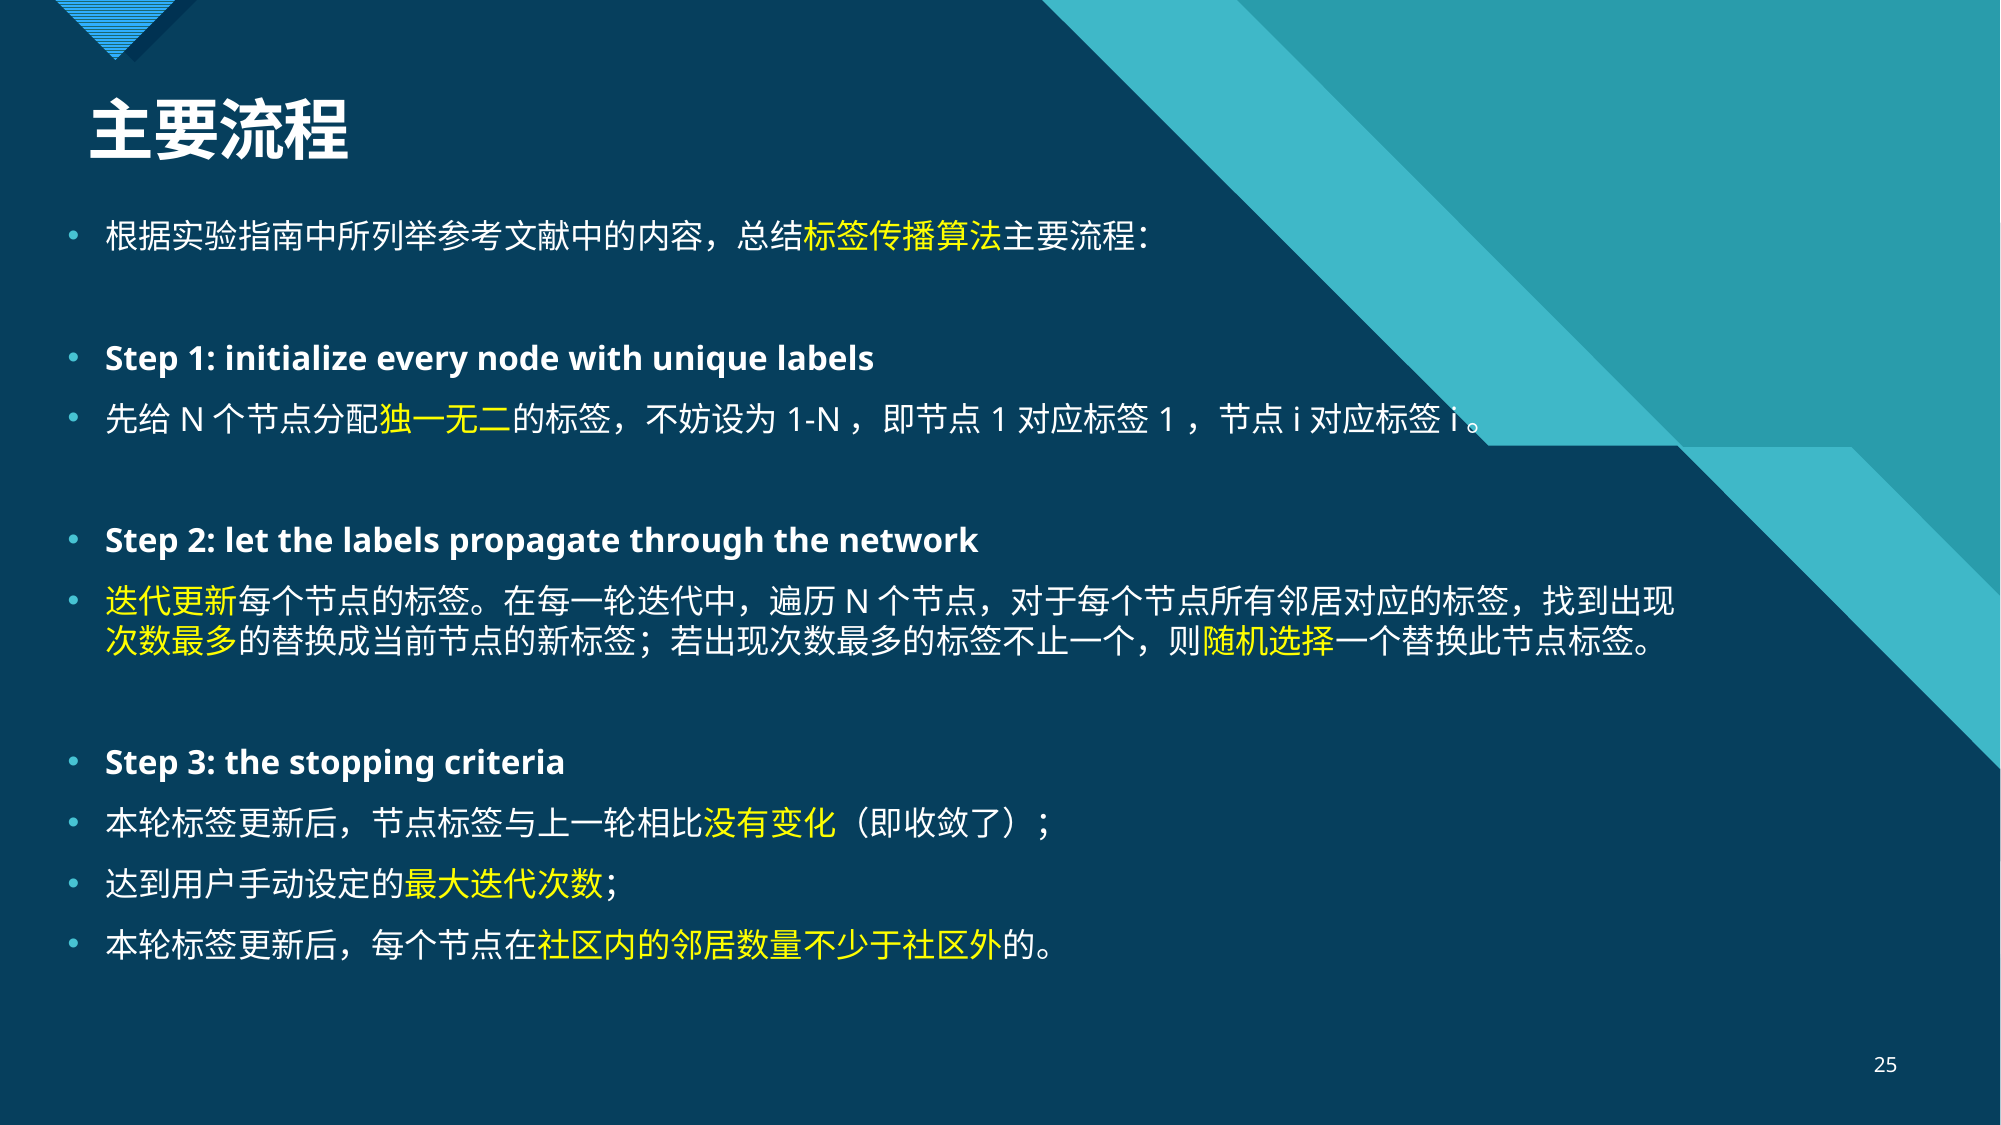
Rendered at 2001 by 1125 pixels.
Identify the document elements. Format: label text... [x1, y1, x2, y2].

slide_number 25 [1845, 1035, 1913, 1096]
title 主要流程 [72, 89, 1913, 177]
list 根据实验指南中所列举参考文献中的内容，总结标签传播算法主要流程： Step 1: initialize every node with unique labels 先给N个节点分配独一无二的标签，不妨设为1-N，即节点1对应标签1，节点i对应标签i。 Step 2: let the labels propagate through the network 迭代更新每个节点的标签。在每一轮迭代中，遍历N个节点，对于每个节点所有邻居对应的标签，找到出现次数最多的替换成当前节点的新标签；若出现次数最多的标签不止一个，则随机选择一个替换此节点标签。 Step 3: the stopping criteria 本轮标签更新后，节点标签与上一轮相比没有变化（即收敛了）； 达到用户手动设定的最大迭代次数； 本轮标签更新后，每个节点在社区内的邻居数量不少于社区外的。 [52, 207, 1707, 978]
